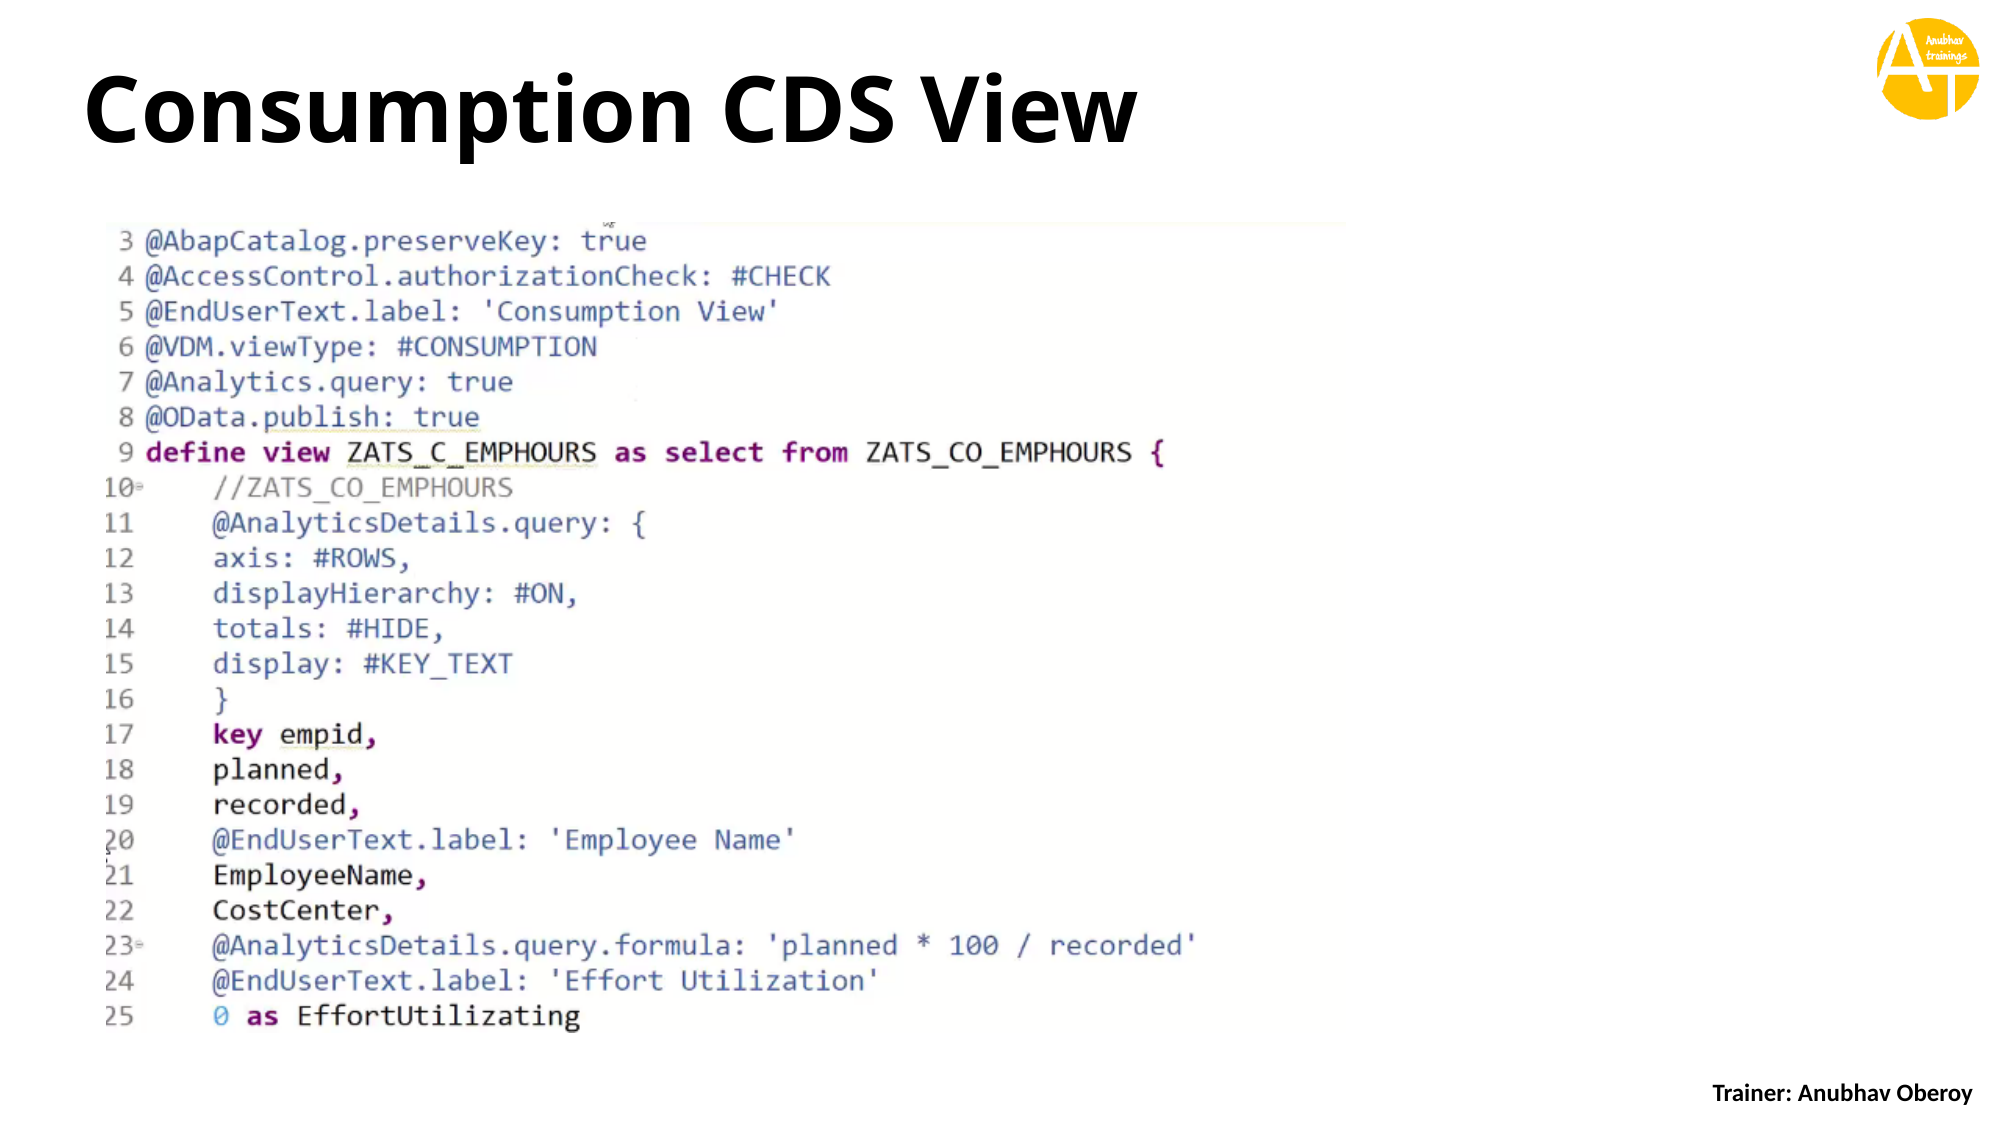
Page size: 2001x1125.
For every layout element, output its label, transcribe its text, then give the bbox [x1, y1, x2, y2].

picture [1866, 11, 1985, 128]
footer Trainer: Anubhav Oberoy [1660, 1074, 2000, 1108]
text_box Consumption CDS View [67, 55, 1921, 173]
picture [106, 222, 1346, 1034]
text_box [42, 30, 1866, 148]
